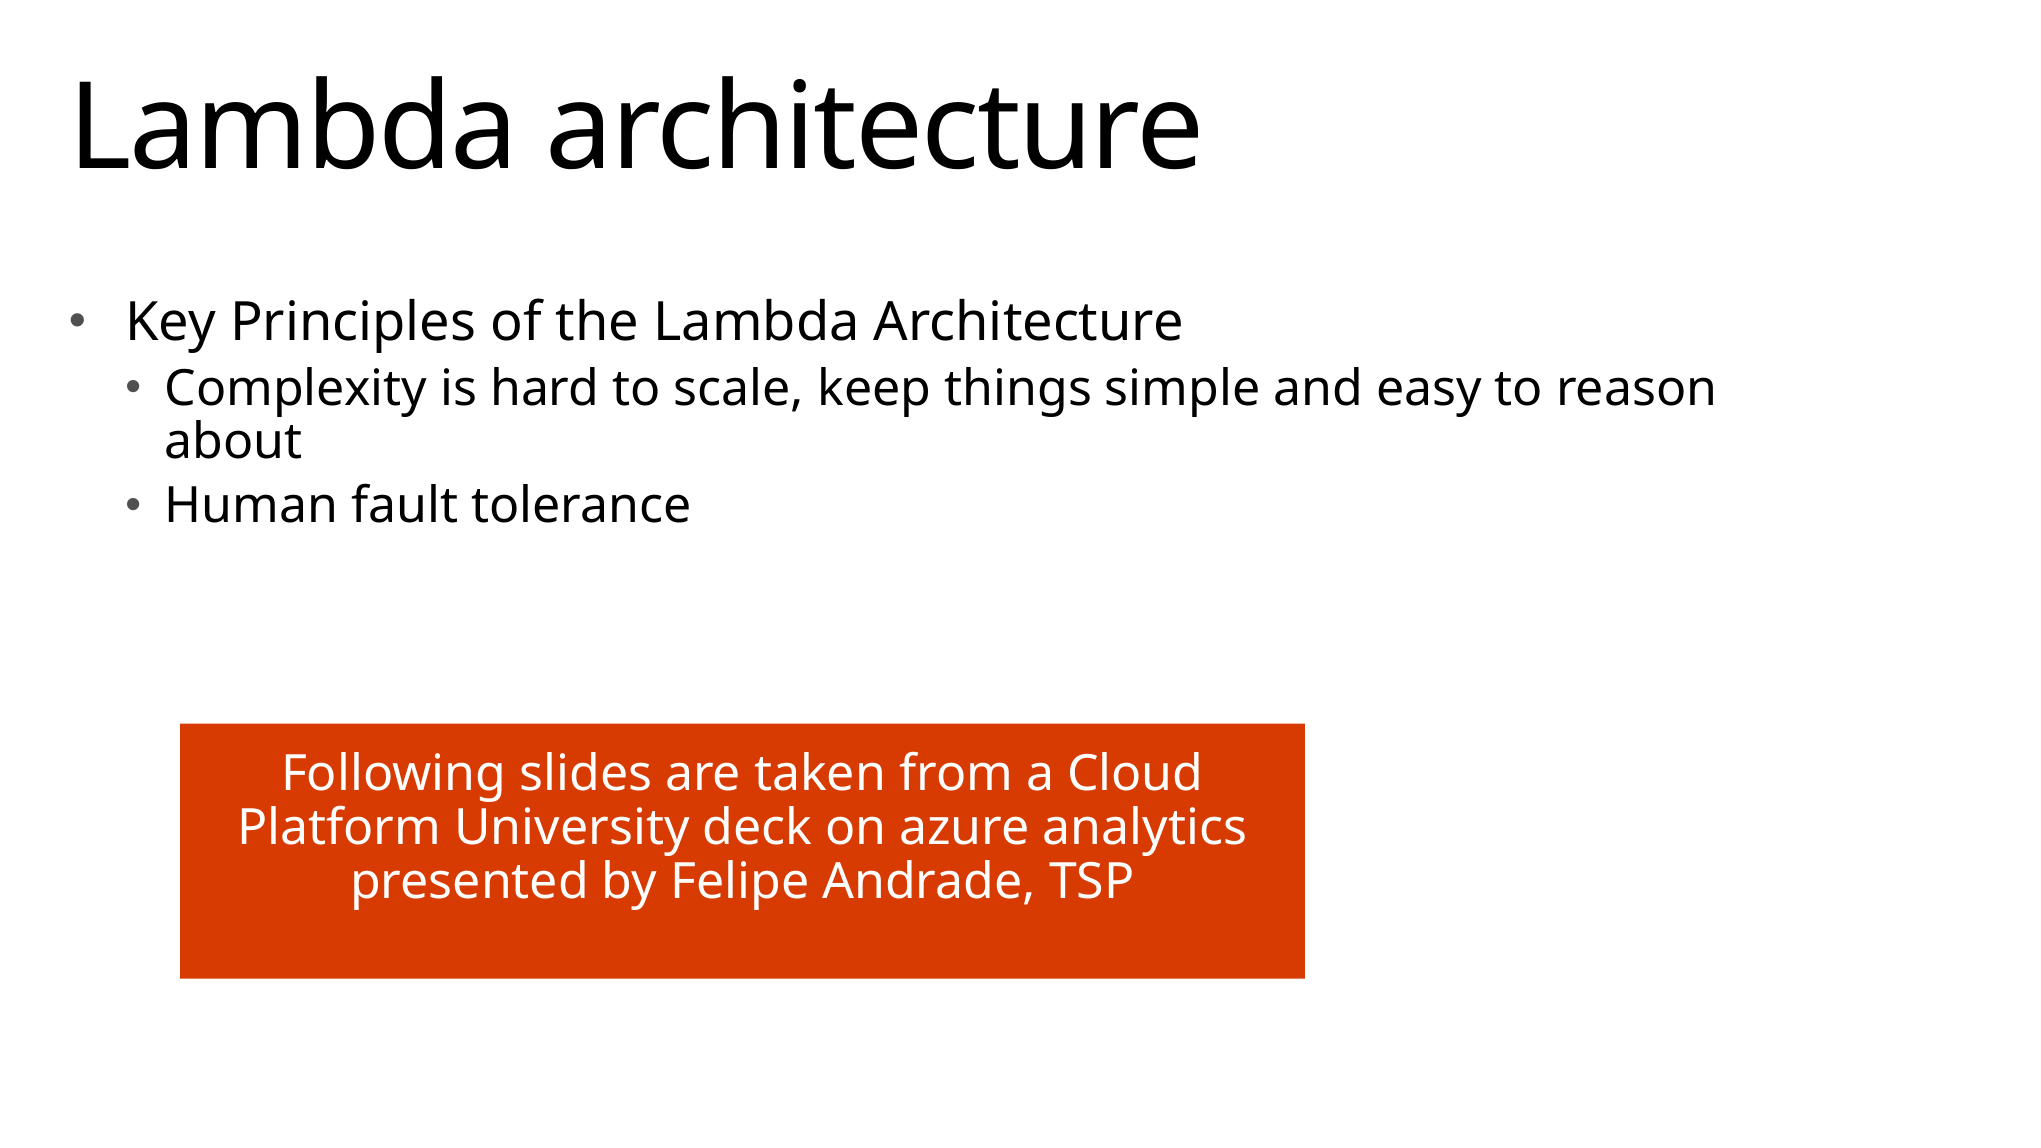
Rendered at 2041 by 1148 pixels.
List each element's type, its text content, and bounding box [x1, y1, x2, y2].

text_box Following slides are taken from a Cloud Platform University deck on azure analytics presented by Felipe Andrade, TSP [179, 723, 1306, 979]
title Lambda architecture [45, 48, 1729, 199]
list Key Principles of the Lambda Architecture Complexity is hard to scale, keep things simple and easy to reason about Human fault tolerance [45, 278, 1846, 501]
